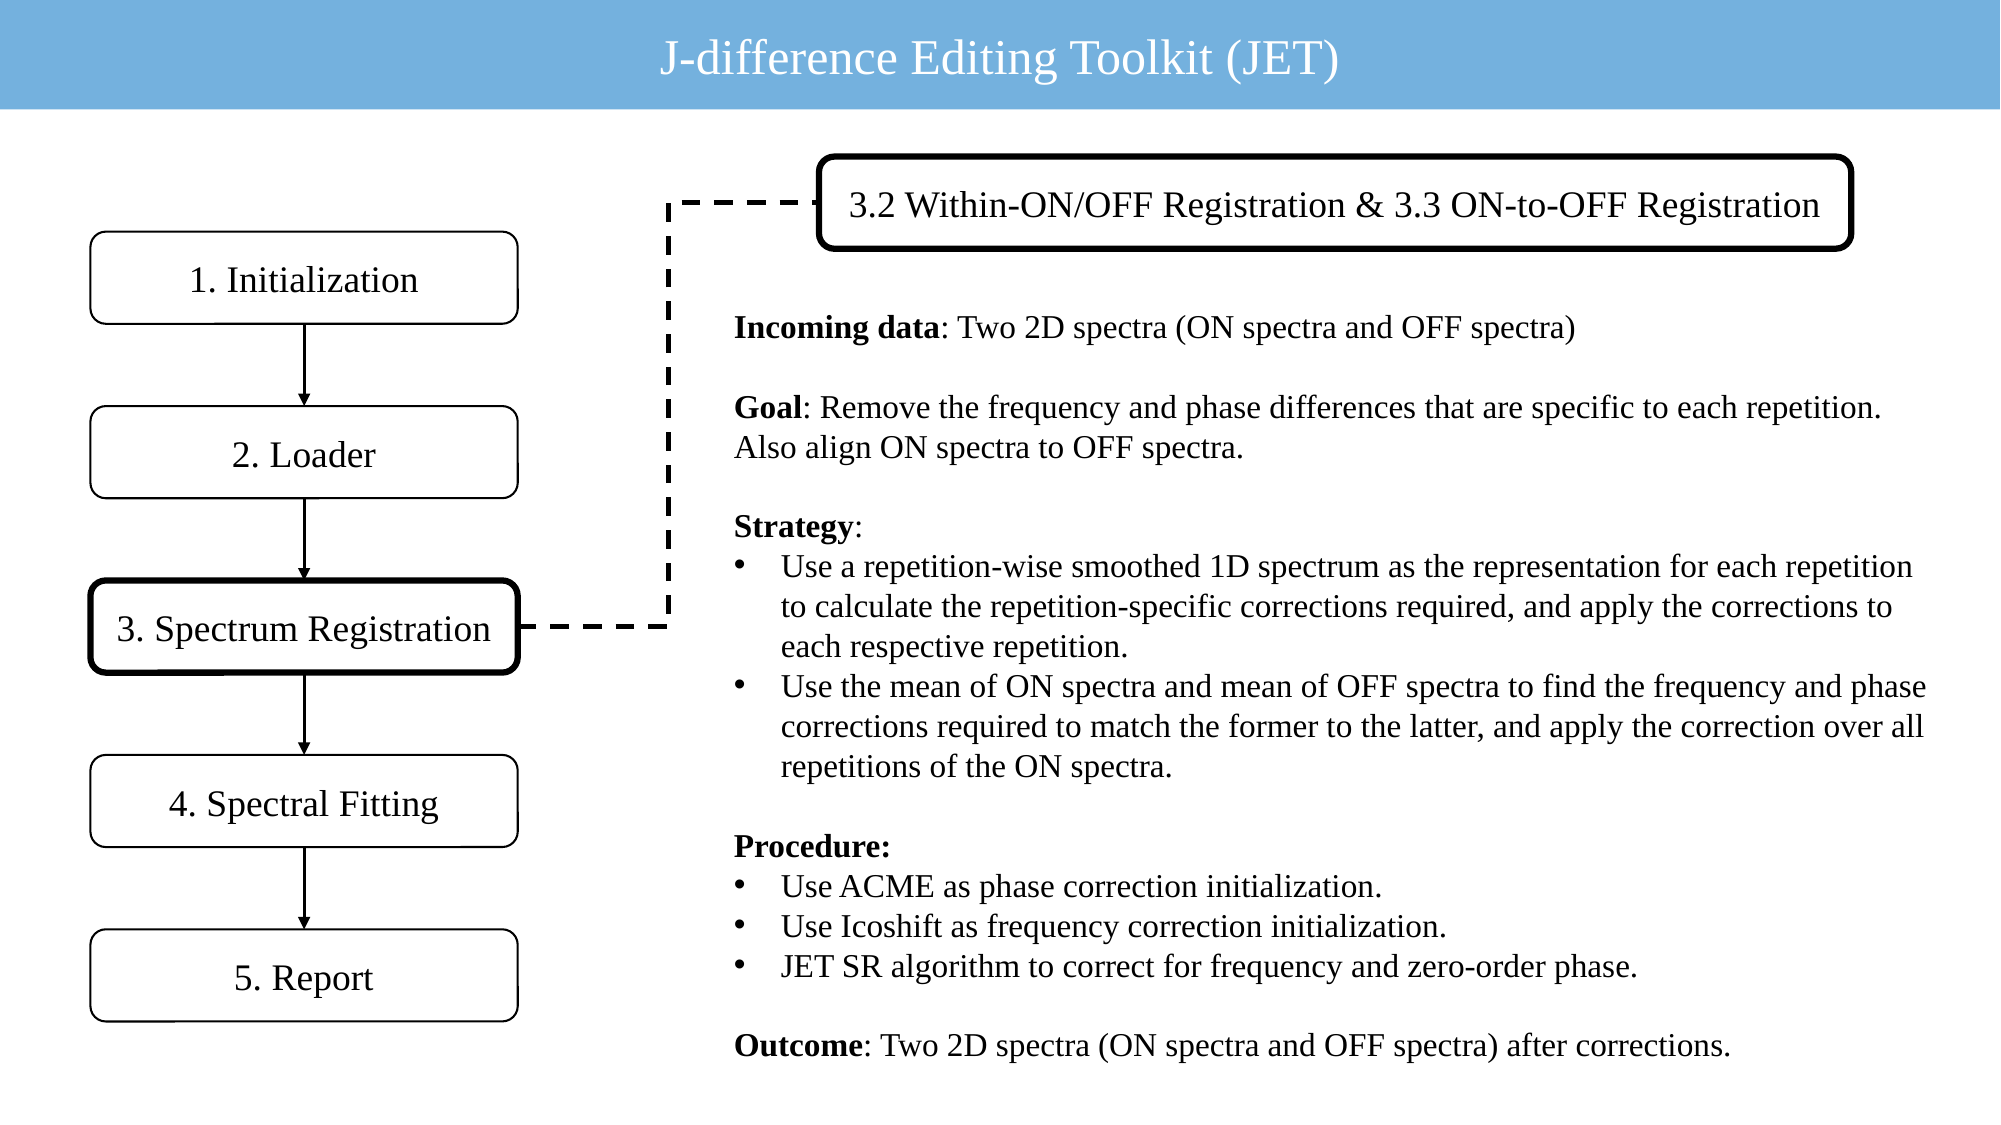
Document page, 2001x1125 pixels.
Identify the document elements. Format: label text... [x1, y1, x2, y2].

text_box 3.2 Within-ON/OFF Registration & 3.3 ON-to-OFF Registration [817, 155, 1853, 250]
text_box 4. Spectral Fitting [89, 753, 519, 849]
text_box Incoming data: Two 2D spectra (ON spectra and OFF spectra) Goal: Remove the frequency and phase differences that are specific to each repetition. Also align ON spectra to OFF spectra. Strategy: Use a repetition-wise smoothed 1D spectrum as the representation for each repetition to calculate the repetition-specific corrections required, and apply the corrections to each respective repetition. Use the mean of ON spectra and mean of OFF spectra to find the frequency and phase corrections required to match the former to the latter, and apply the correction over all repetitions of the ON spectra. Procedure: Use ACME as phase correction initialization. Use Icoshift as frequency correction initialization. JET SR algorithm to correct for frequency and zero-order phase. Outcome: Two 2D spectra (ON spectra and OFF spectra) after corrections. [718, 297, 1945, 1084]
text_box 2. Loader [89, 405, 517, 500]
text_box J-difference Editing Toolkit (JET) [0, 0, 2000, 110]
text_box 3. Spectrum Registration [89, 579, 519, 674]
text_box 1. Initialization [89, 230, 517, 325]
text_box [517, 202, 819, 627]
text_box 5. Report [89, 928, 519, 1023]
